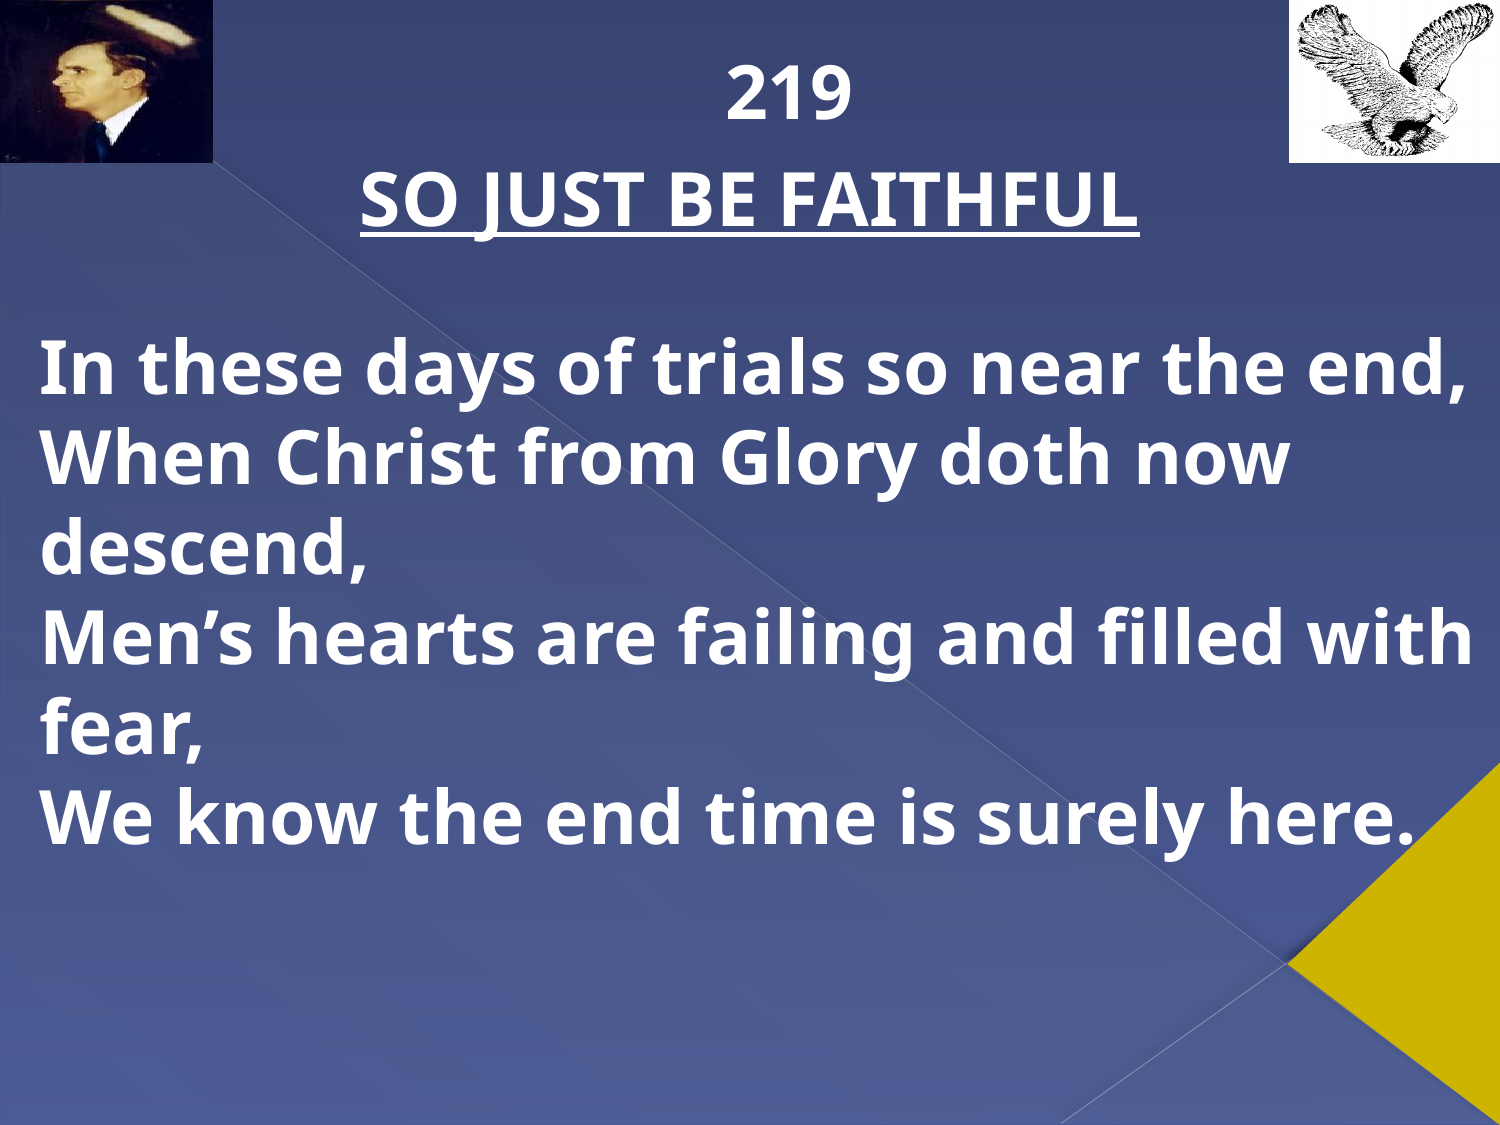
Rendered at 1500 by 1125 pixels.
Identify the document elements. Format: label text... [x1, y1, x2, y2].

text_box In these days of trials so near the end, When Christ from Glory doth now descend, Men’s hearts are failing and filled with fear, We know the end time is surely here. [24, 312, 1500, 868]
picture [1288, 0, 1500, 163]
picture [0, 0, 213, 163]
text_box 219 [216, 37, 1279, 143]
text_box SO JUST BE FAITHFUL [0, 143, 1500, 249]
text_box [1285, 868, 1500, 1125]
